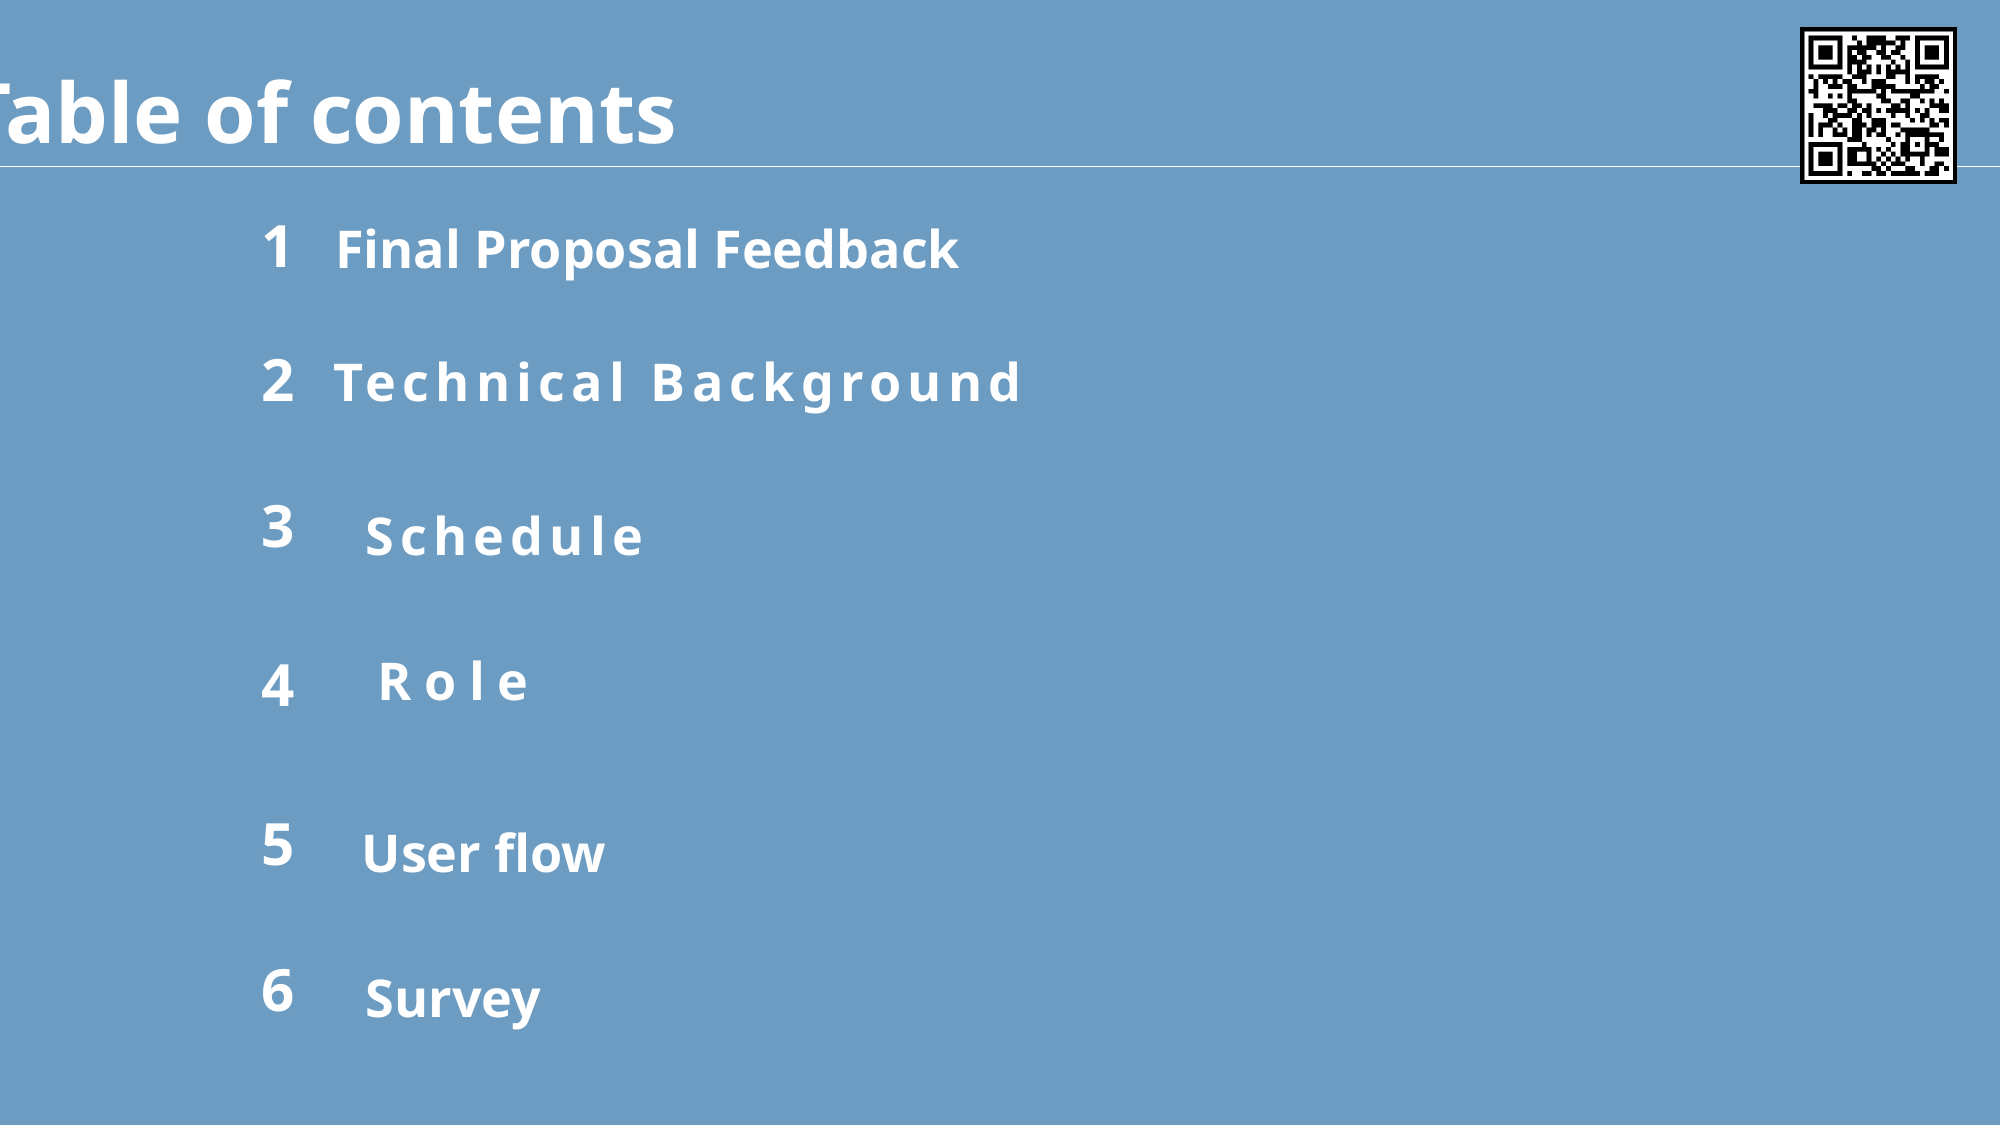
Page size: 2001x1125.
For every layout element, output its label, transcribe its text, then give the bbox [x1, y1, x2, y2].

text_box 1 [246, 201, 310, 287]
text_box 4 [246, 640, 310, 726]
text_box User flow [347, 813, 622, 891]
text_box Technical Background [318, 341, 1038, 420]
text_box 3 [246, 481, 310, 567]
text_box 6 [246, 945, 310, 1031]
text_box Table of contents [0, 52, 693, 166]
text_box Schedule [350, 495, 659, 574]
text_box 5 [246, 799, 310, 885]
text_box 2 [246, 335, 310, 421]
picture [1800, 27, 1957, 184]
text_box Role [363, 640, 544, 718]
text_box Final Proposal Feedback [320, 209, 976, 287]
text_box Survey [350, 958, 556, 1036]
